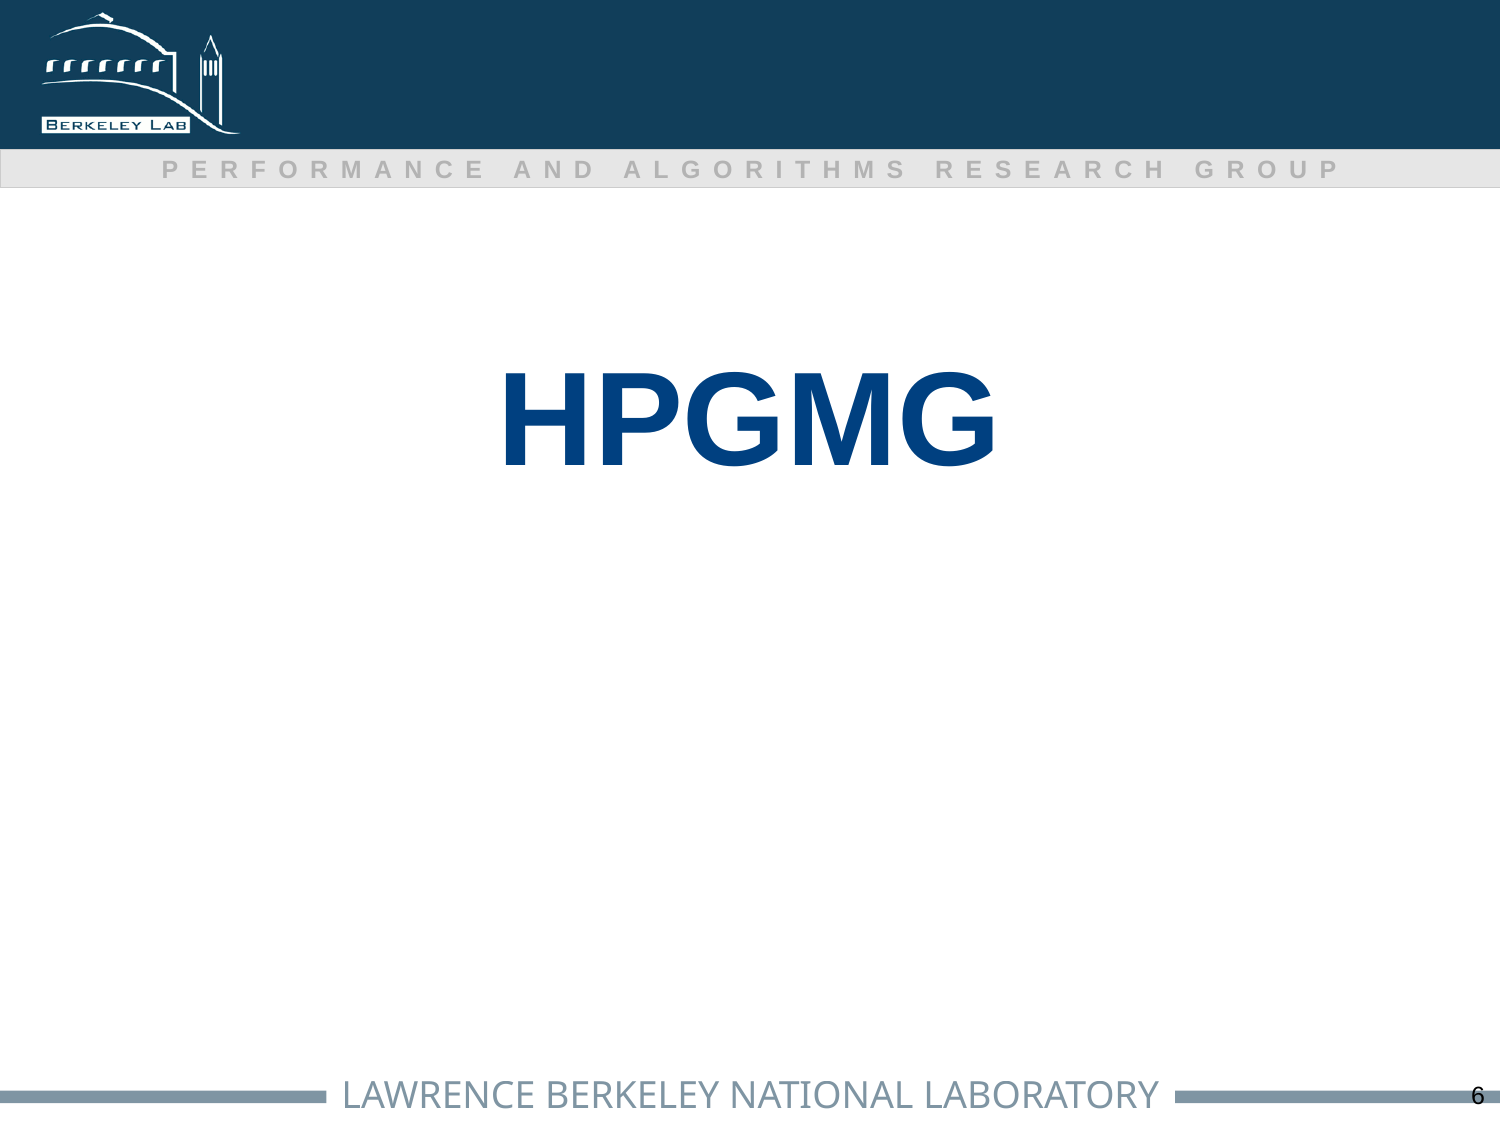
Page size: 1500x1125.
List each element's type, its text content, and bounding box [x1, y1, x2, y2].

slide_number 6 [1149, 1074, 1500, 1114]
picture [0, 0, 1500, 149]
title HPGMG [149, 261, 1350, 563]
